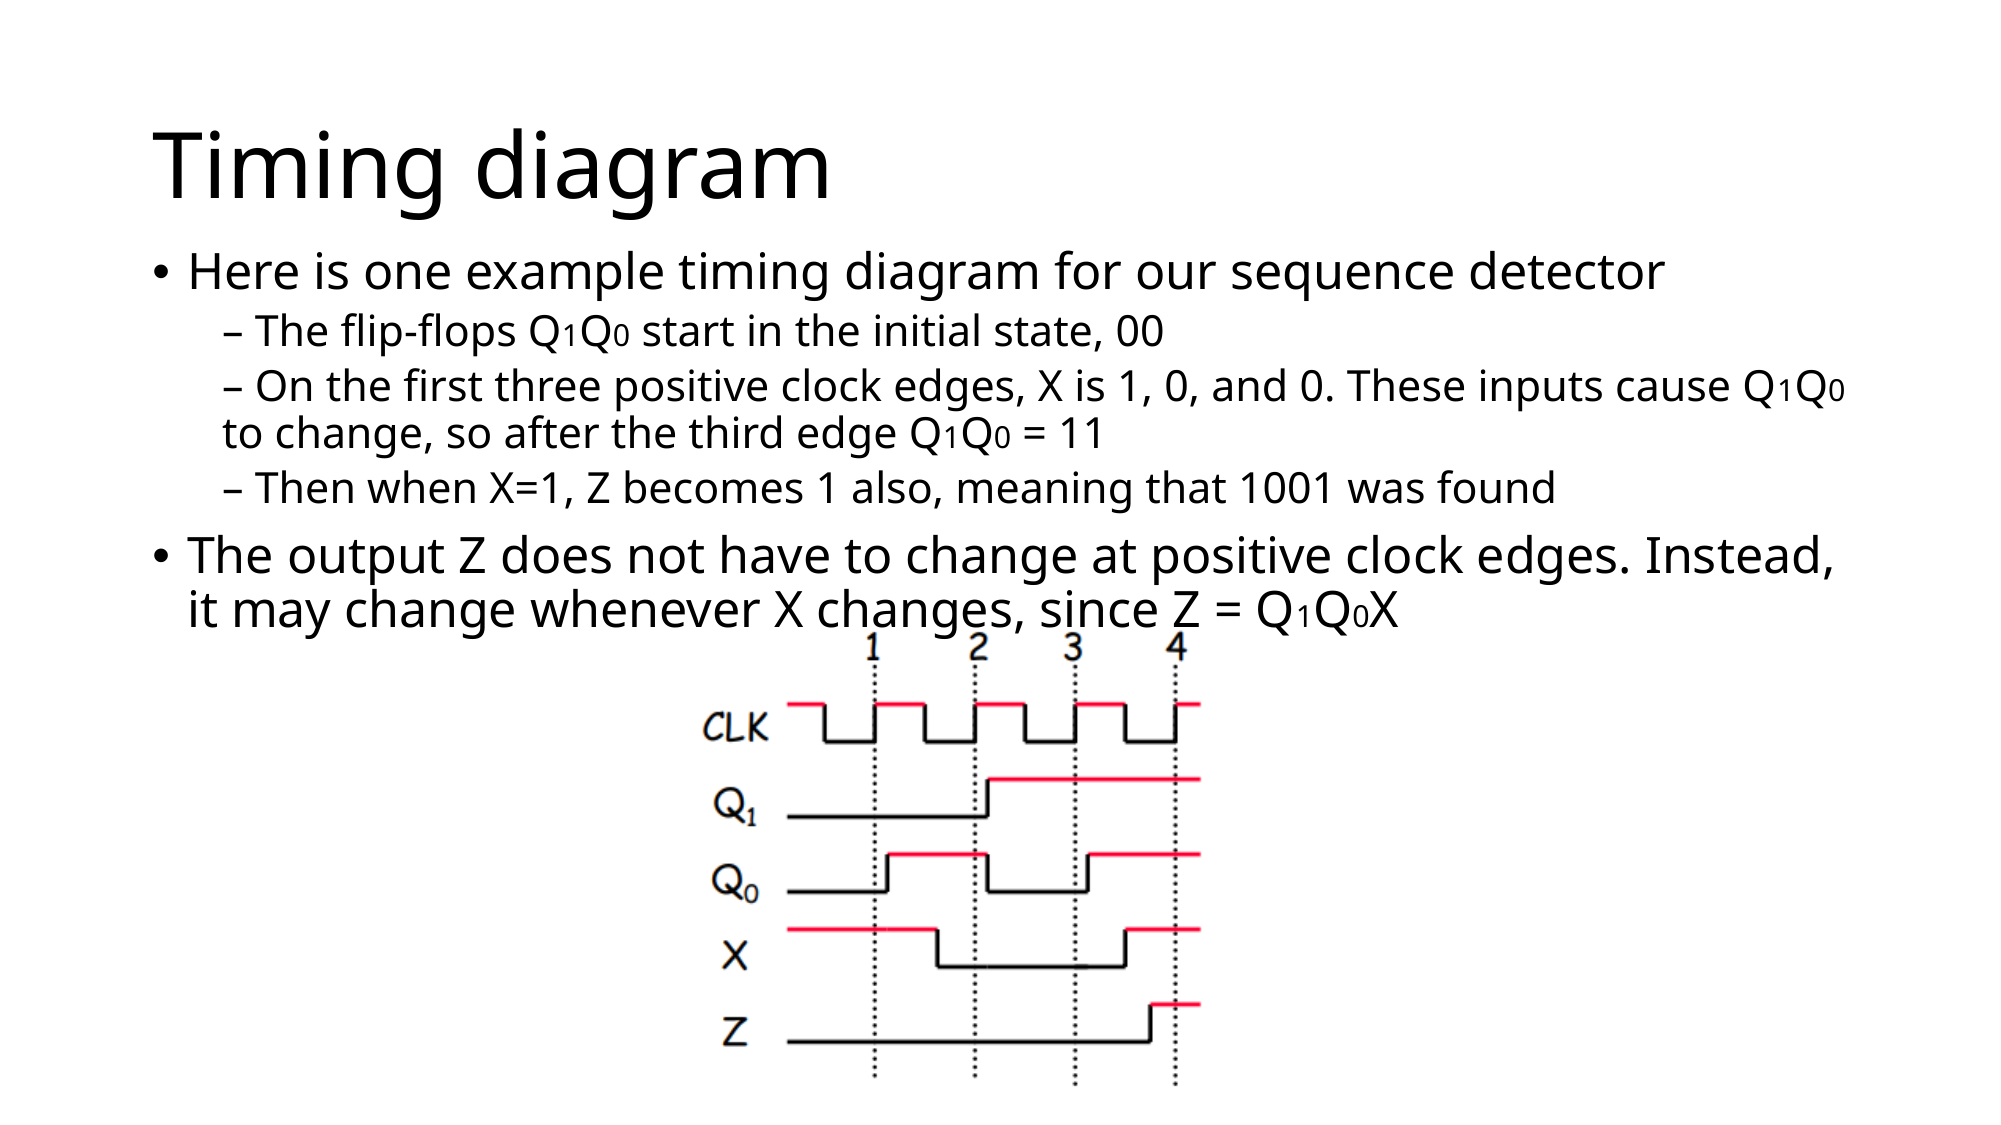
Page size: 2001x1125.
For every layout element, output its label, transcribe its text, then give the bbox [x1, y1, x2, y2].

title Timing diagram [137, 59, 1863, 239]
picture [697, 623, 1217, 1094]
list Here is one example timing diagram for our sequence detector – The flip-flops Q1Q0 start in the initial state, 00 – On the first three positive clock edges, X is 1, 0, and 0. These inputs cause Q1Q0 to change, so after the third edge Q1Q0 = 11 – Then when X=1, Z becomes 1 also, meaning that 1001 was found The output Z does not have to change at positive clock edges. Instead, it may change whenever X changes, since Z = Q1Q0X [137, 239, 1863, 653]
